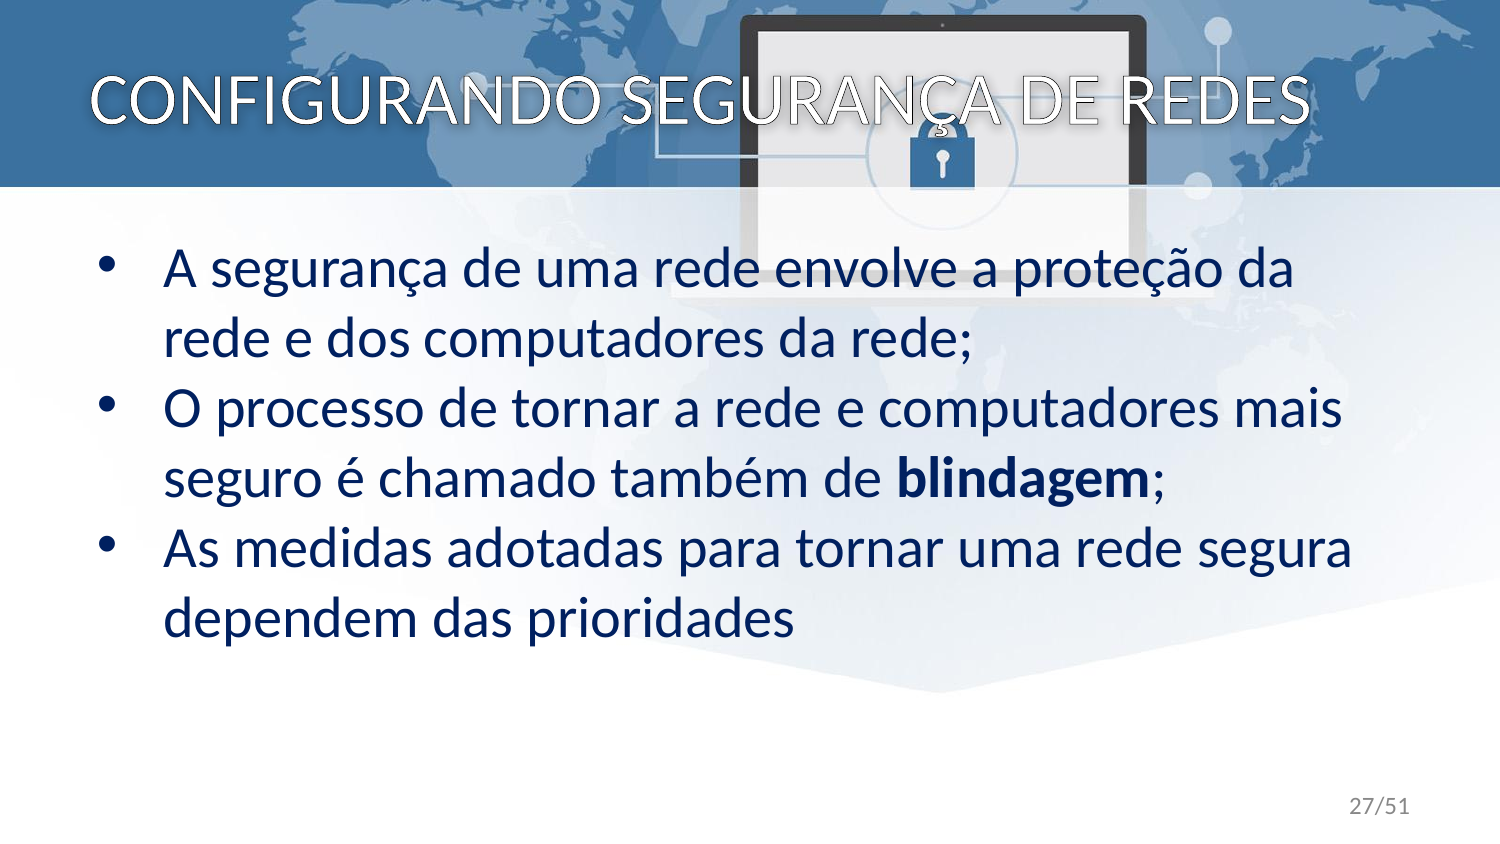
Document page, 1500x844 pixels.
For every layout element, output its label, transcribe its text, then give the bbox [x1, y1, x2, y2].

title CONFIGURANDO SEGURANÇA DE REDES [73, 16, 1425, 172]
list A segurança de uma rede envolve a proteção da rede e dos computadores da rede; O processo de tornar a rede e computadores mais seguro é chamado também de blindagem; As medidas adotadas para tornar uma rede segura dependem das prioridades [73, 221, 1427, 773]
picture [0, 0, 1500, 844]
slide_number 27/51 [1074, 782, 1425, 827]
